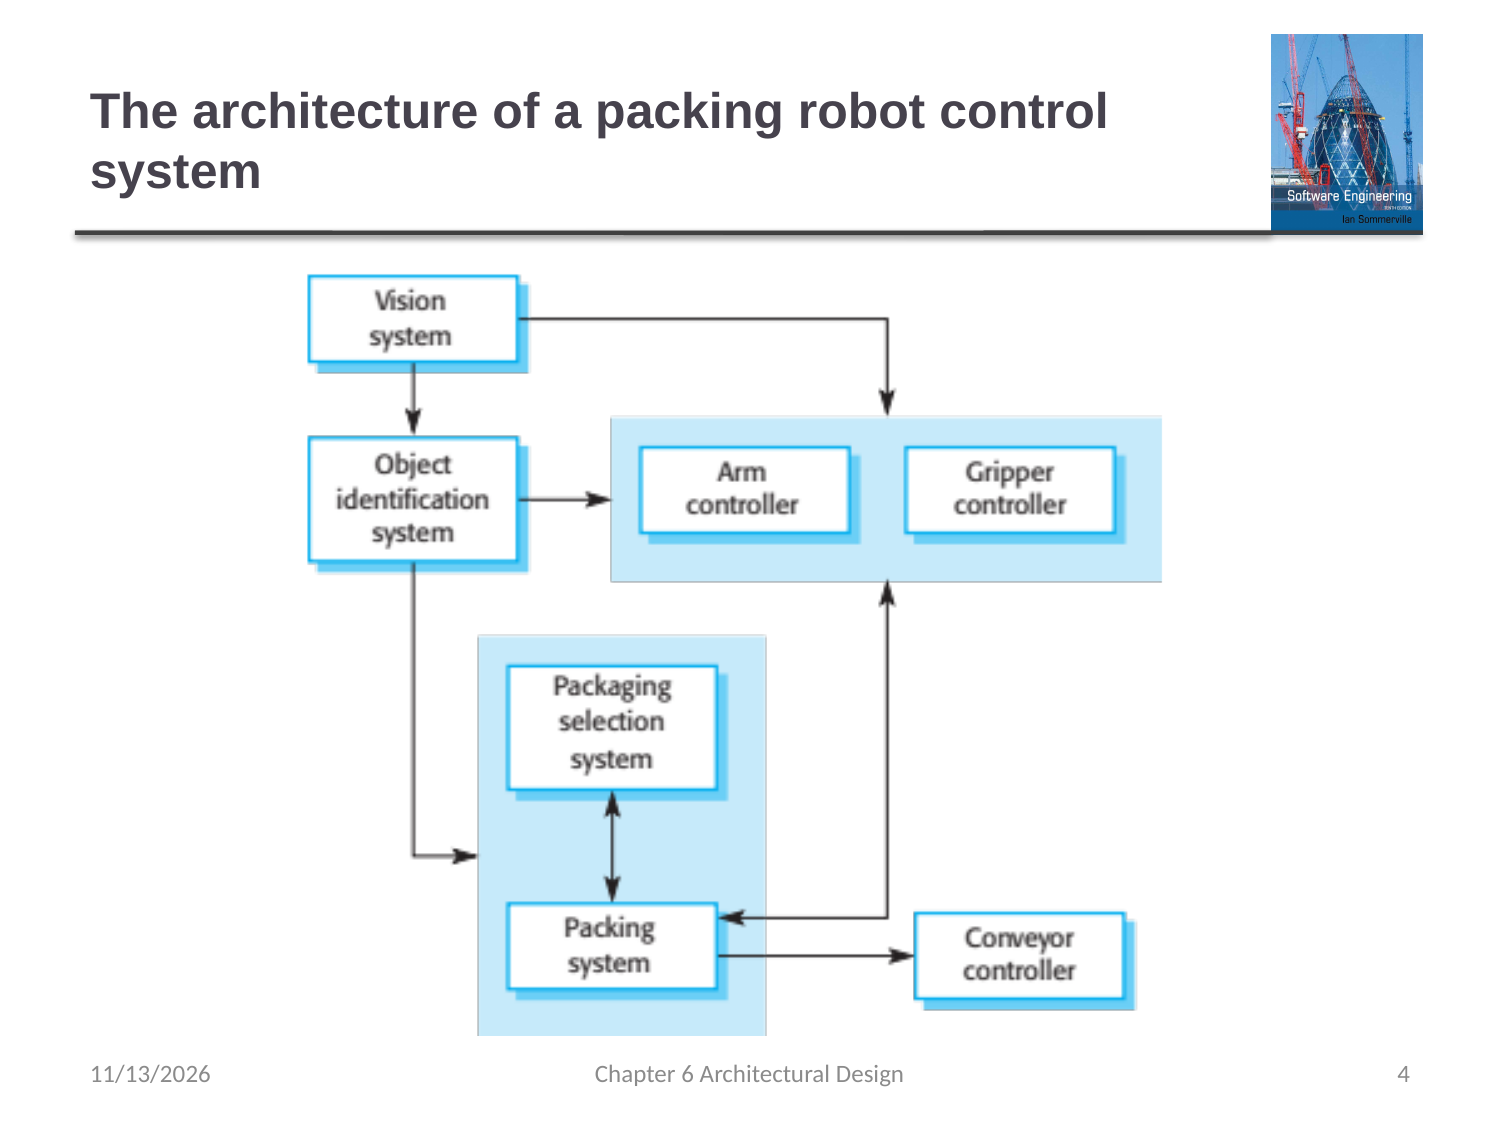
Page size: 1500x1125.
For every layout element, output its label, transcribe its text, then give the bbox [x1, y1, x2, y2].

picture [306, 273, 1163, 1103]
text_box <number> [1168, 1042, 1425, 1103]
text_box 05/25/2021 [75, 1042, 301, 1103]
picture [1271, 34, 1423, 230]
text_box The architecture of a packing robot control system [75, 45, 1272, 233]
